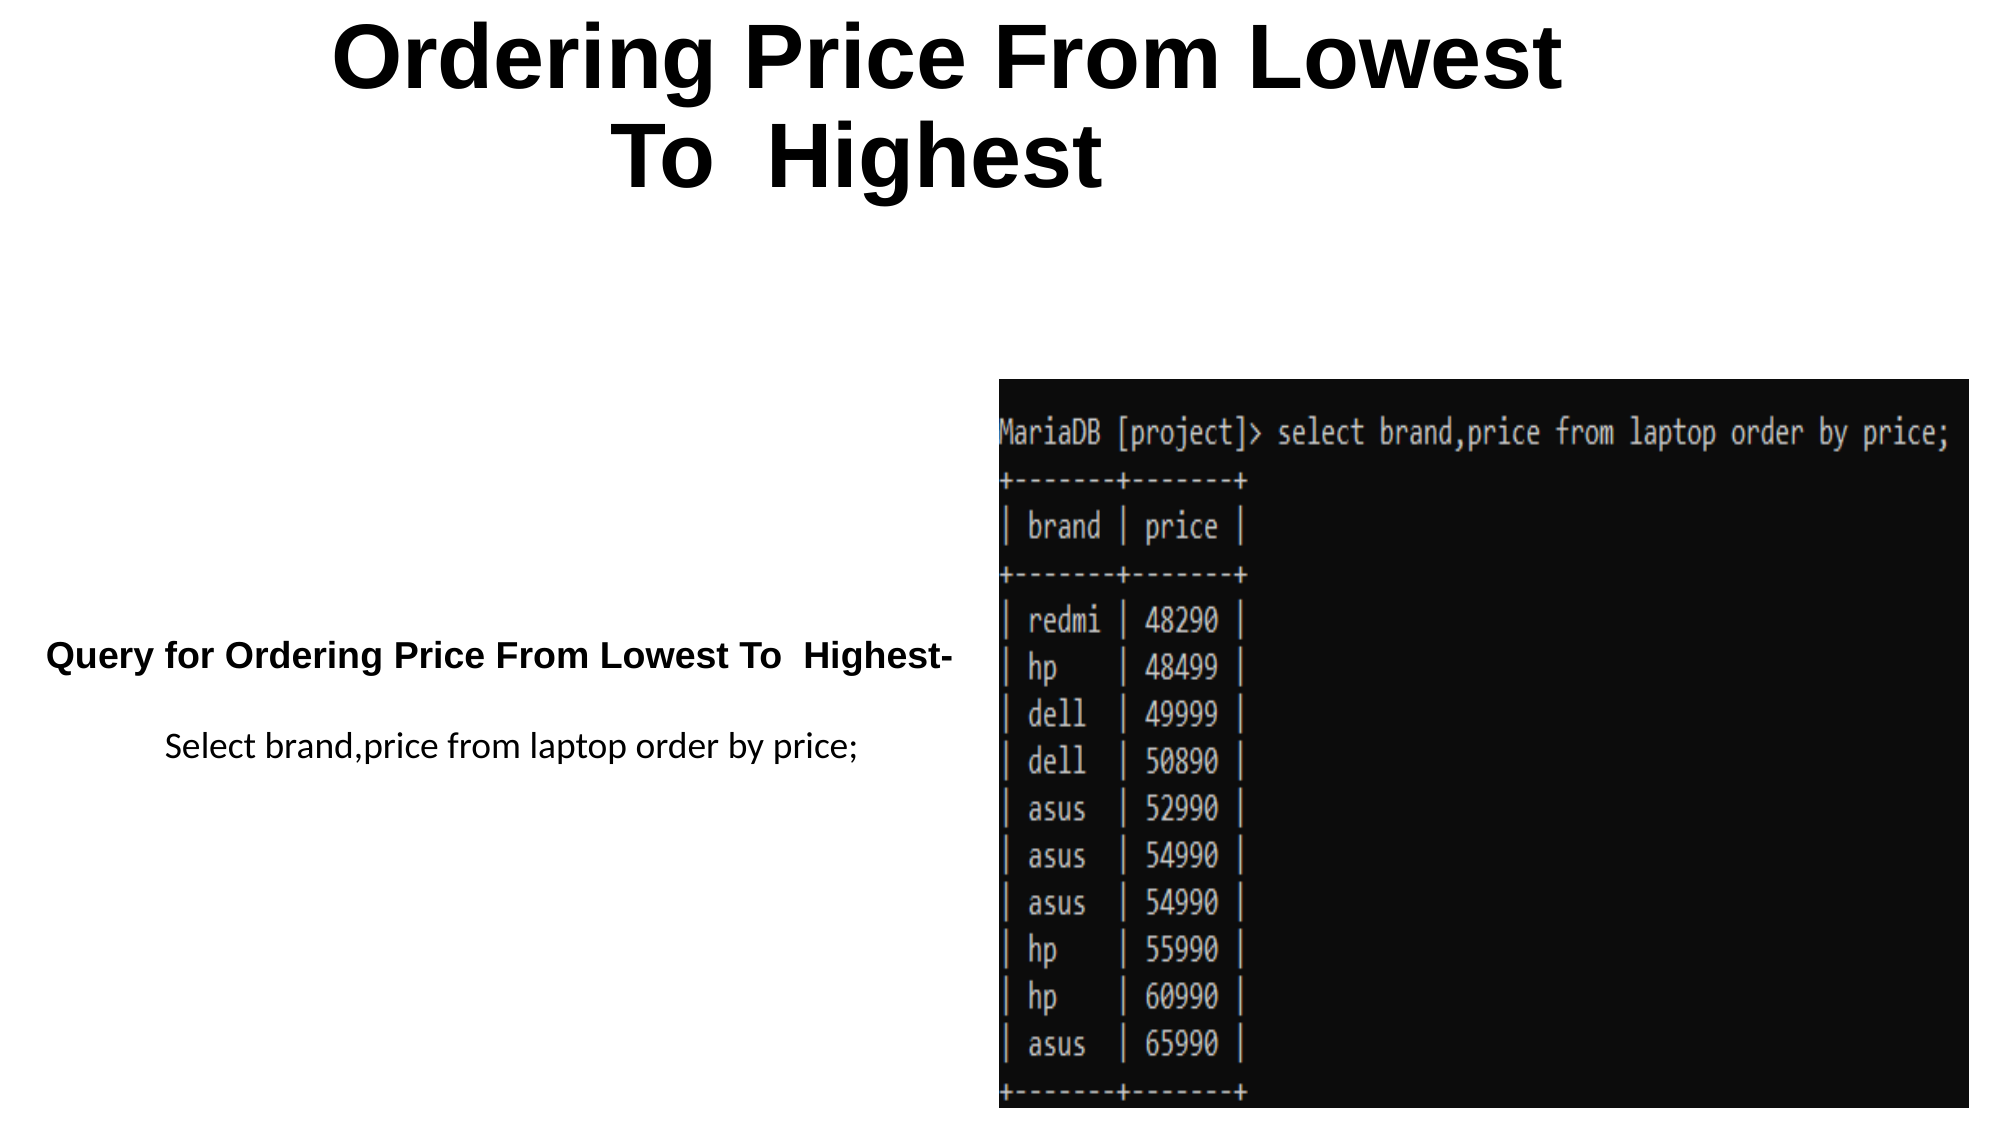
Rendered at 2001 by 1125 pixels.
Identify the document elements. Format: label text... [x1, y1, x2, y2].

title Ordering Price From Lowest To Highest [137, 0, 1863, 218]
picture [999, 379, 1969, 1108]
text_box Query for Ordering Price From Lowest To Highest- Select brand,price from laptop order by price; [31, 623, 979, 774]
